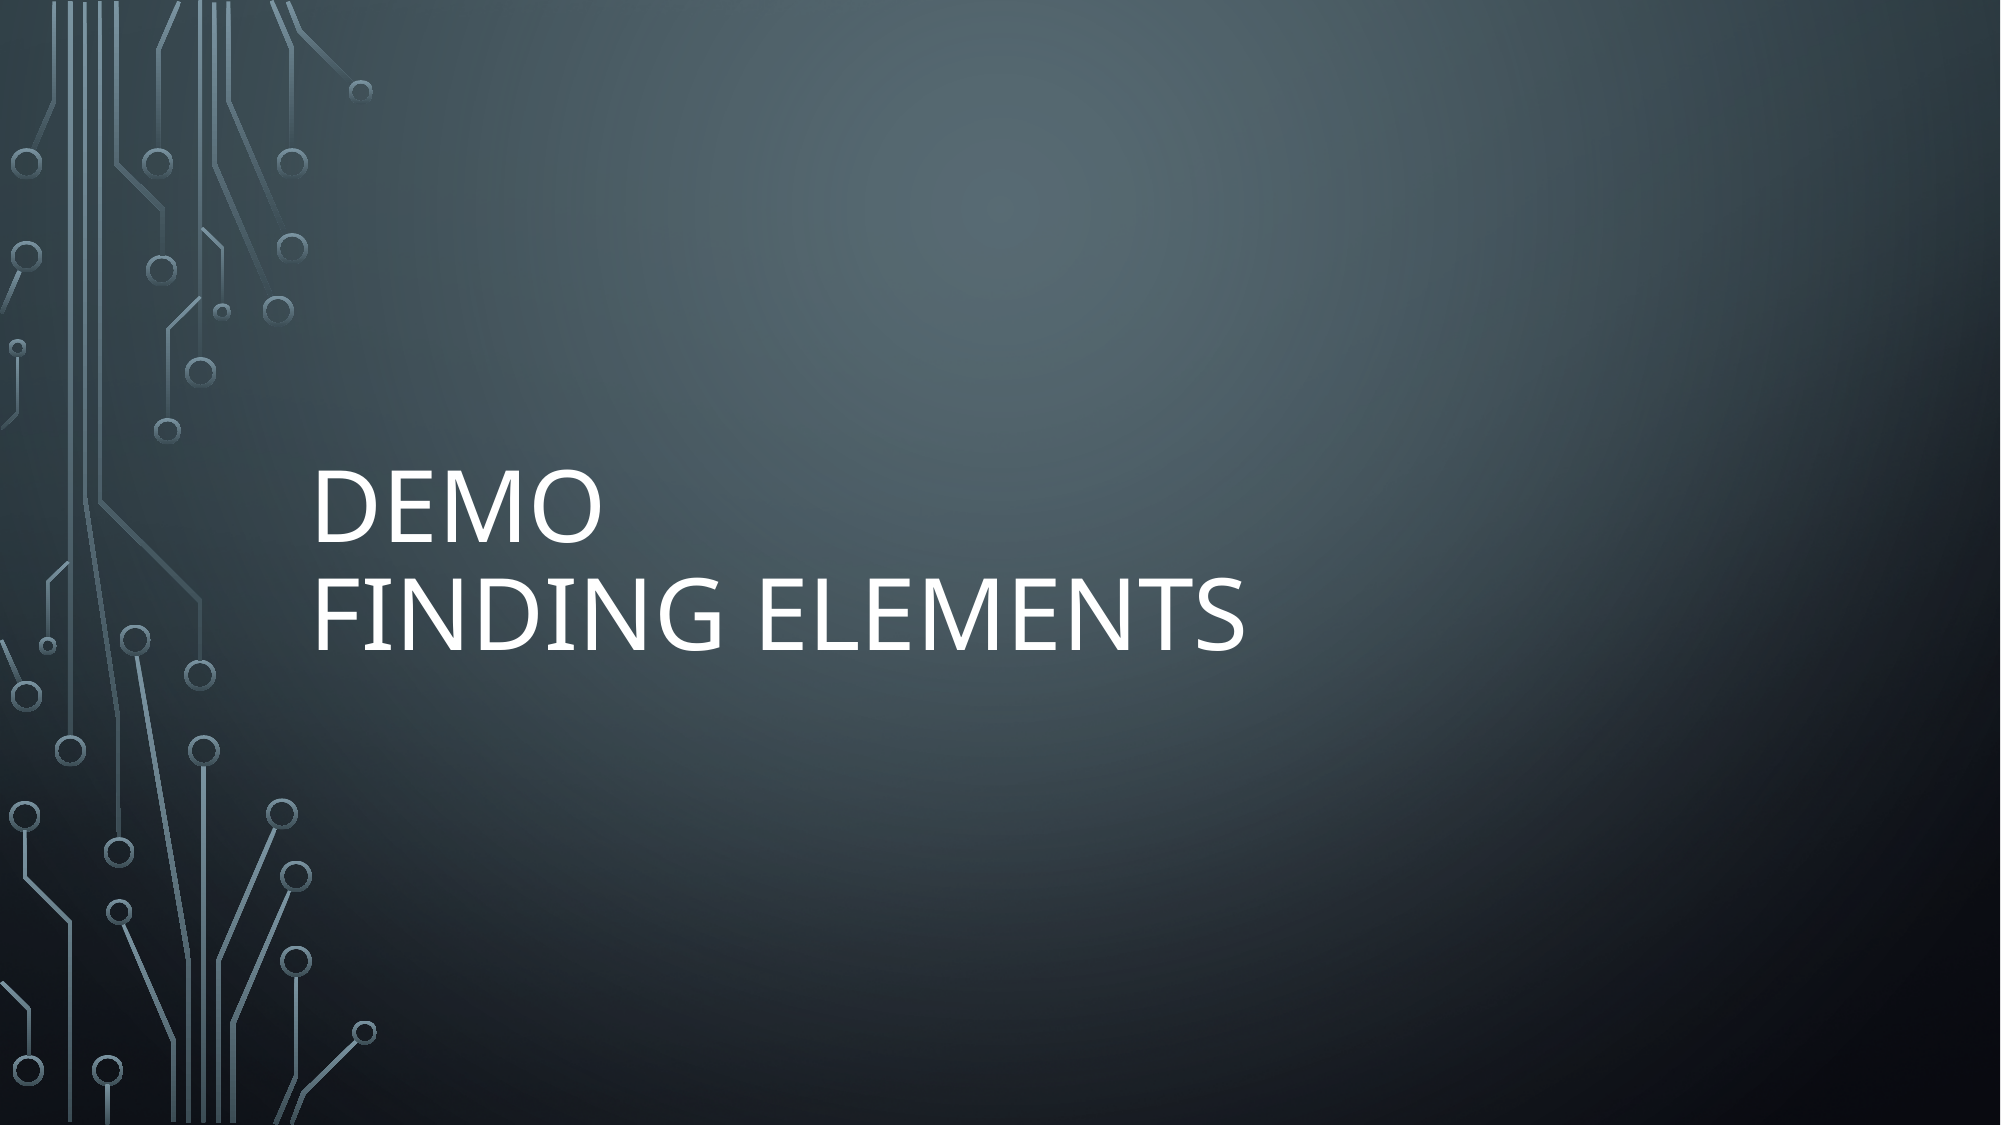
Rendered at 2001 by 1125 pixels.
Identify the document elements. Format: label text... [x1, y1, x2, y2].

title Demo Finding elements [294, 411, 1808, 680]
